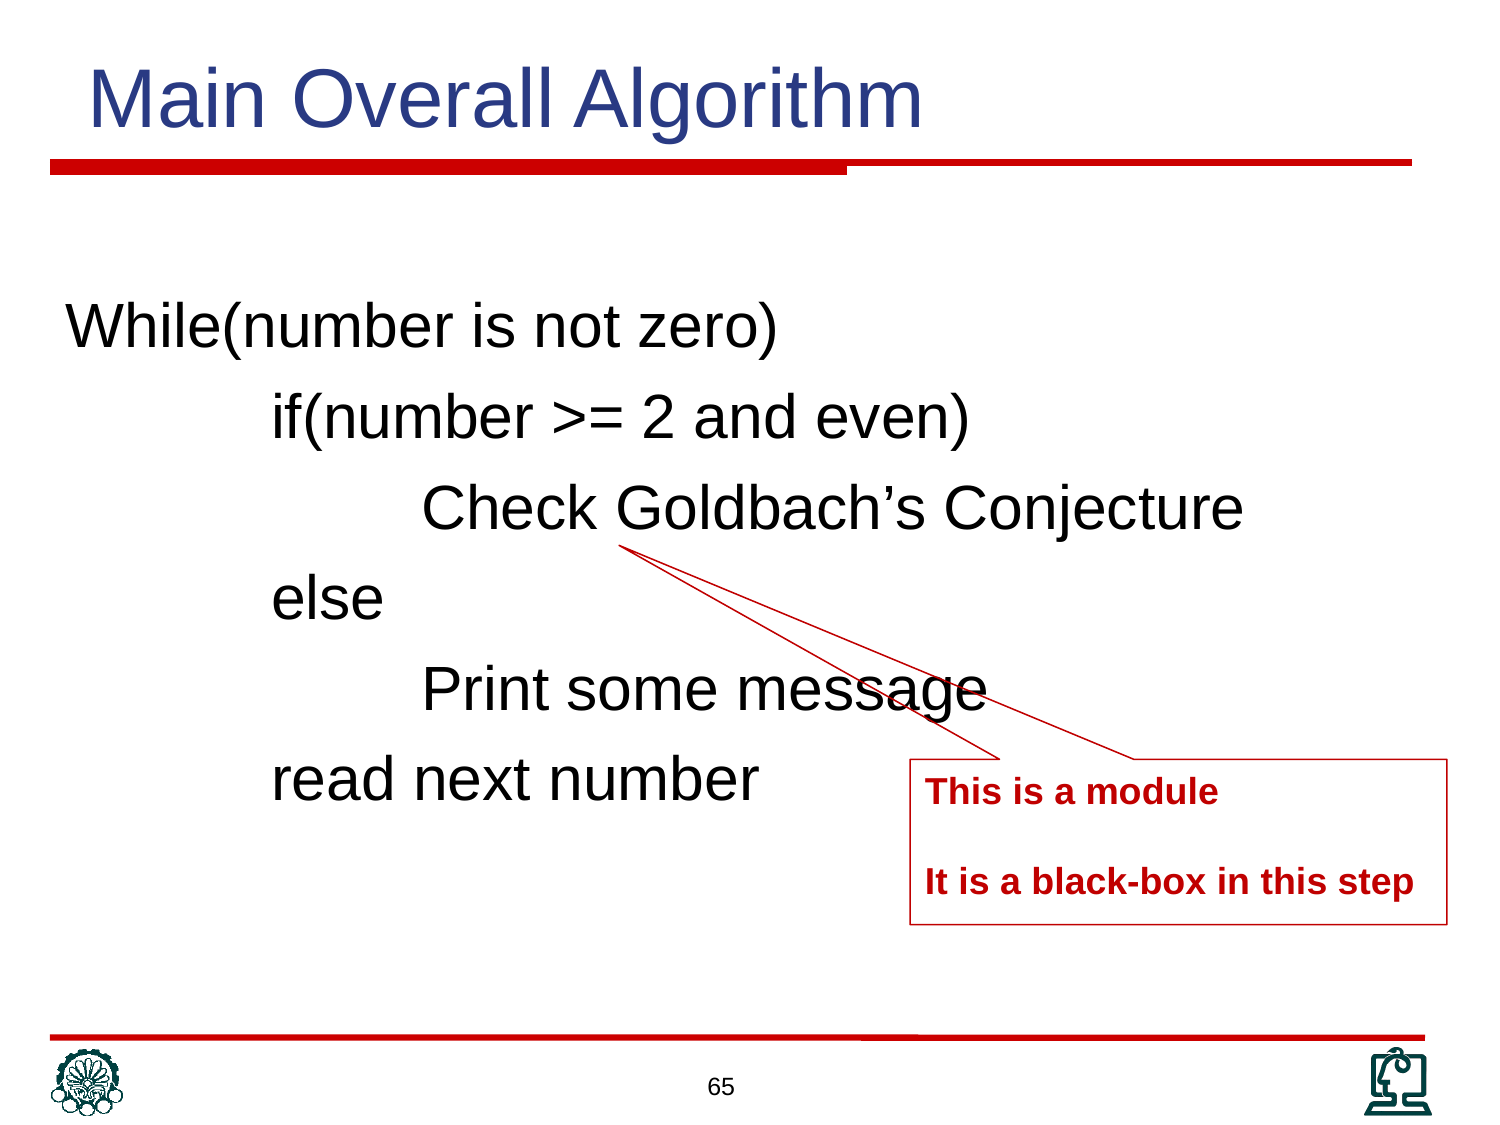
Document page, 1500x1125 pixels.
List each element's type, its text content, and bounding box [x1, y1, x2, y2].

text_box Main Overall Algorithm [73, 26, 1374, 152]
text_box This is a module It is a black-box in this step [619, 545, 1447, 925]
picture [50, 1047, 125, 1118]
picture [1362, 1045, 1438, 1119]
text_box 65 [650, 1062, 750, 1103]
text_box While(number is not zero) if(number >= 2 and even) Check Goldbach’s Conjecture else Print some message read next number [50, 187, 1425, 1038]
